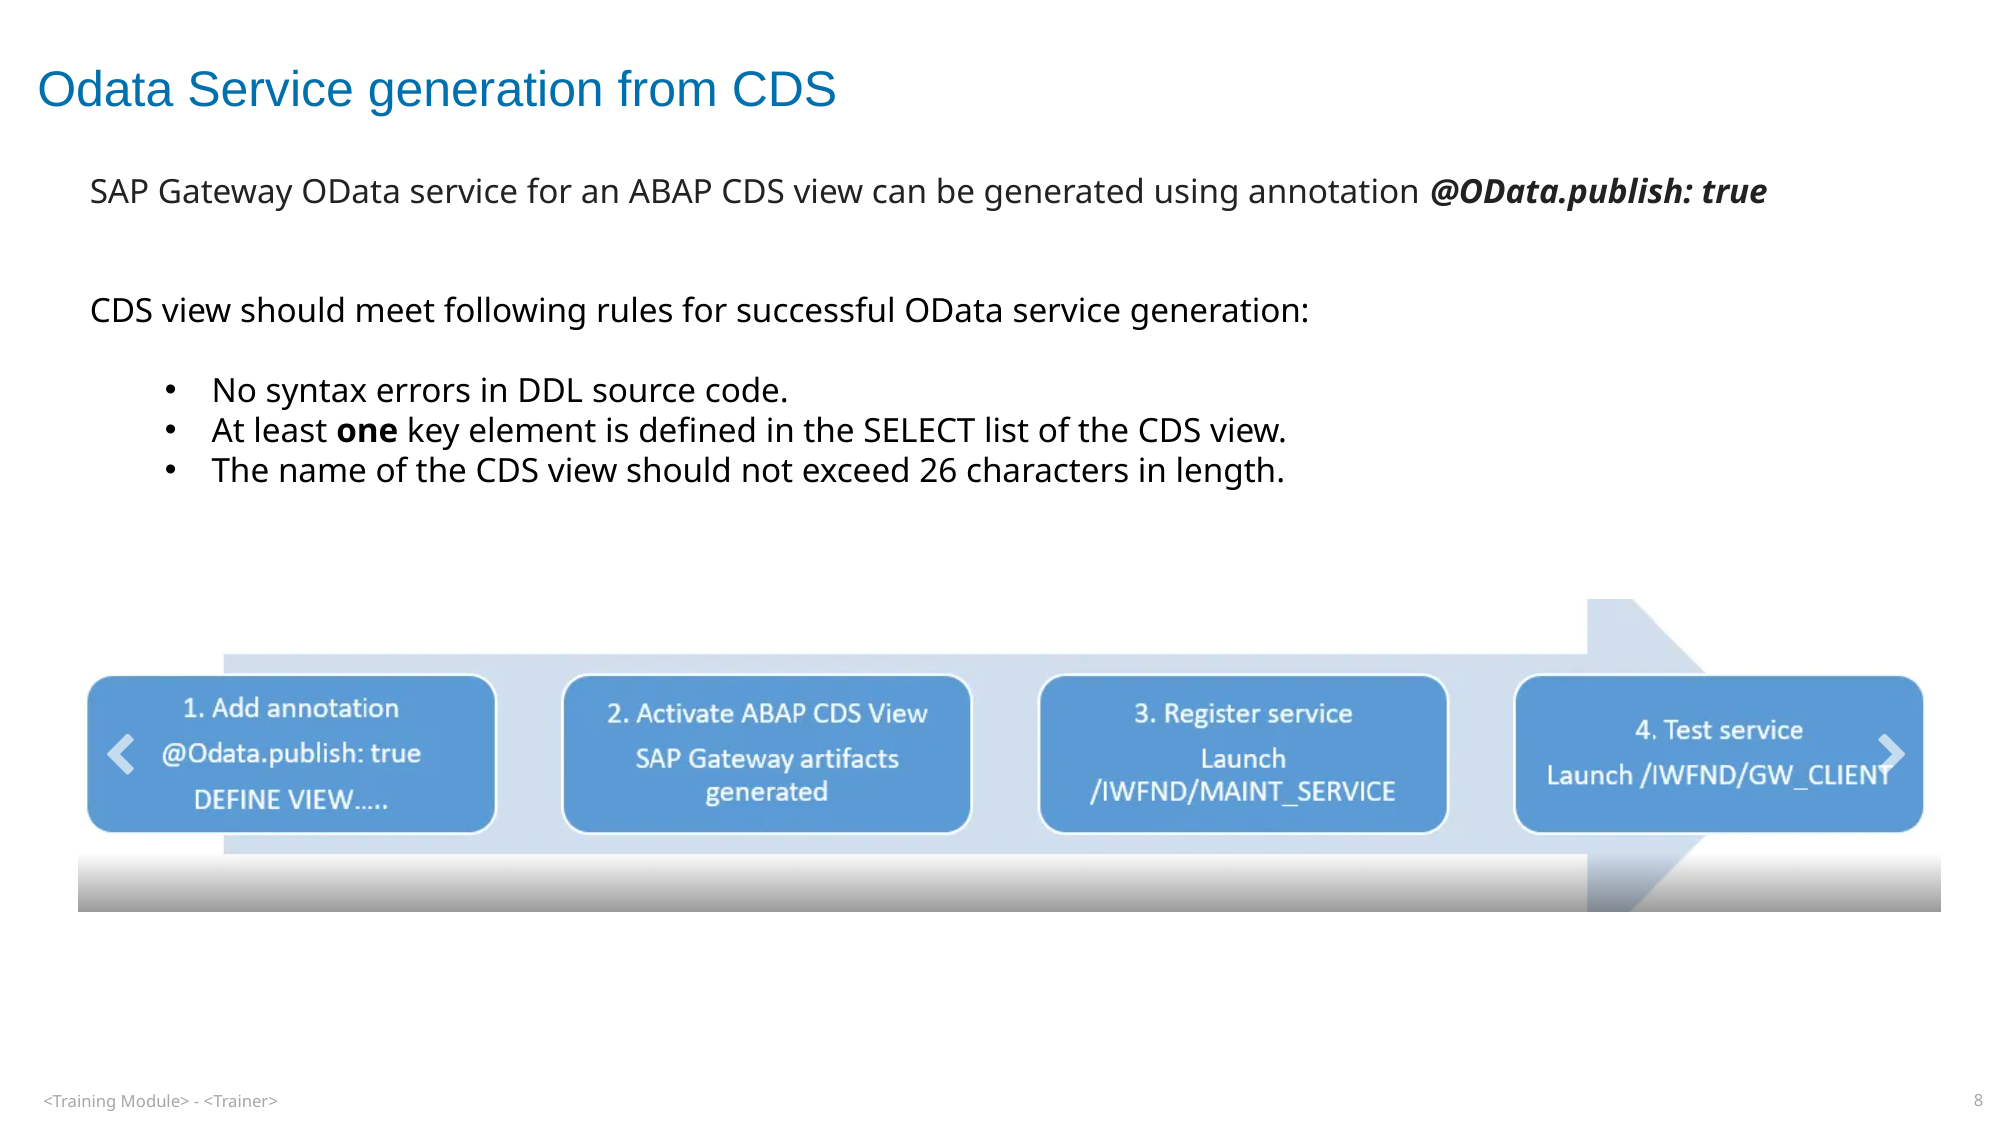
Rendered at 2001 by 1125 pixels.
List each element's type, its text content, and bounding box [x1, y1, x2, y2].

text_box SAP Gateway OData service for an ABAP CDS view can be generated using annotation @OData.publish: true CDS view should meet following rules for successful OData service generation: No syntax errors in DDL source code. At least one key element is defined in the SELECT list of the CDS view. The name of the CDS view should not exceed 26 characters in length. [75, 162, 1863, 577]
picture [78, 599, 1941, 912]
title Odata Service generation from CDS [37, 0, 1863, 182]
